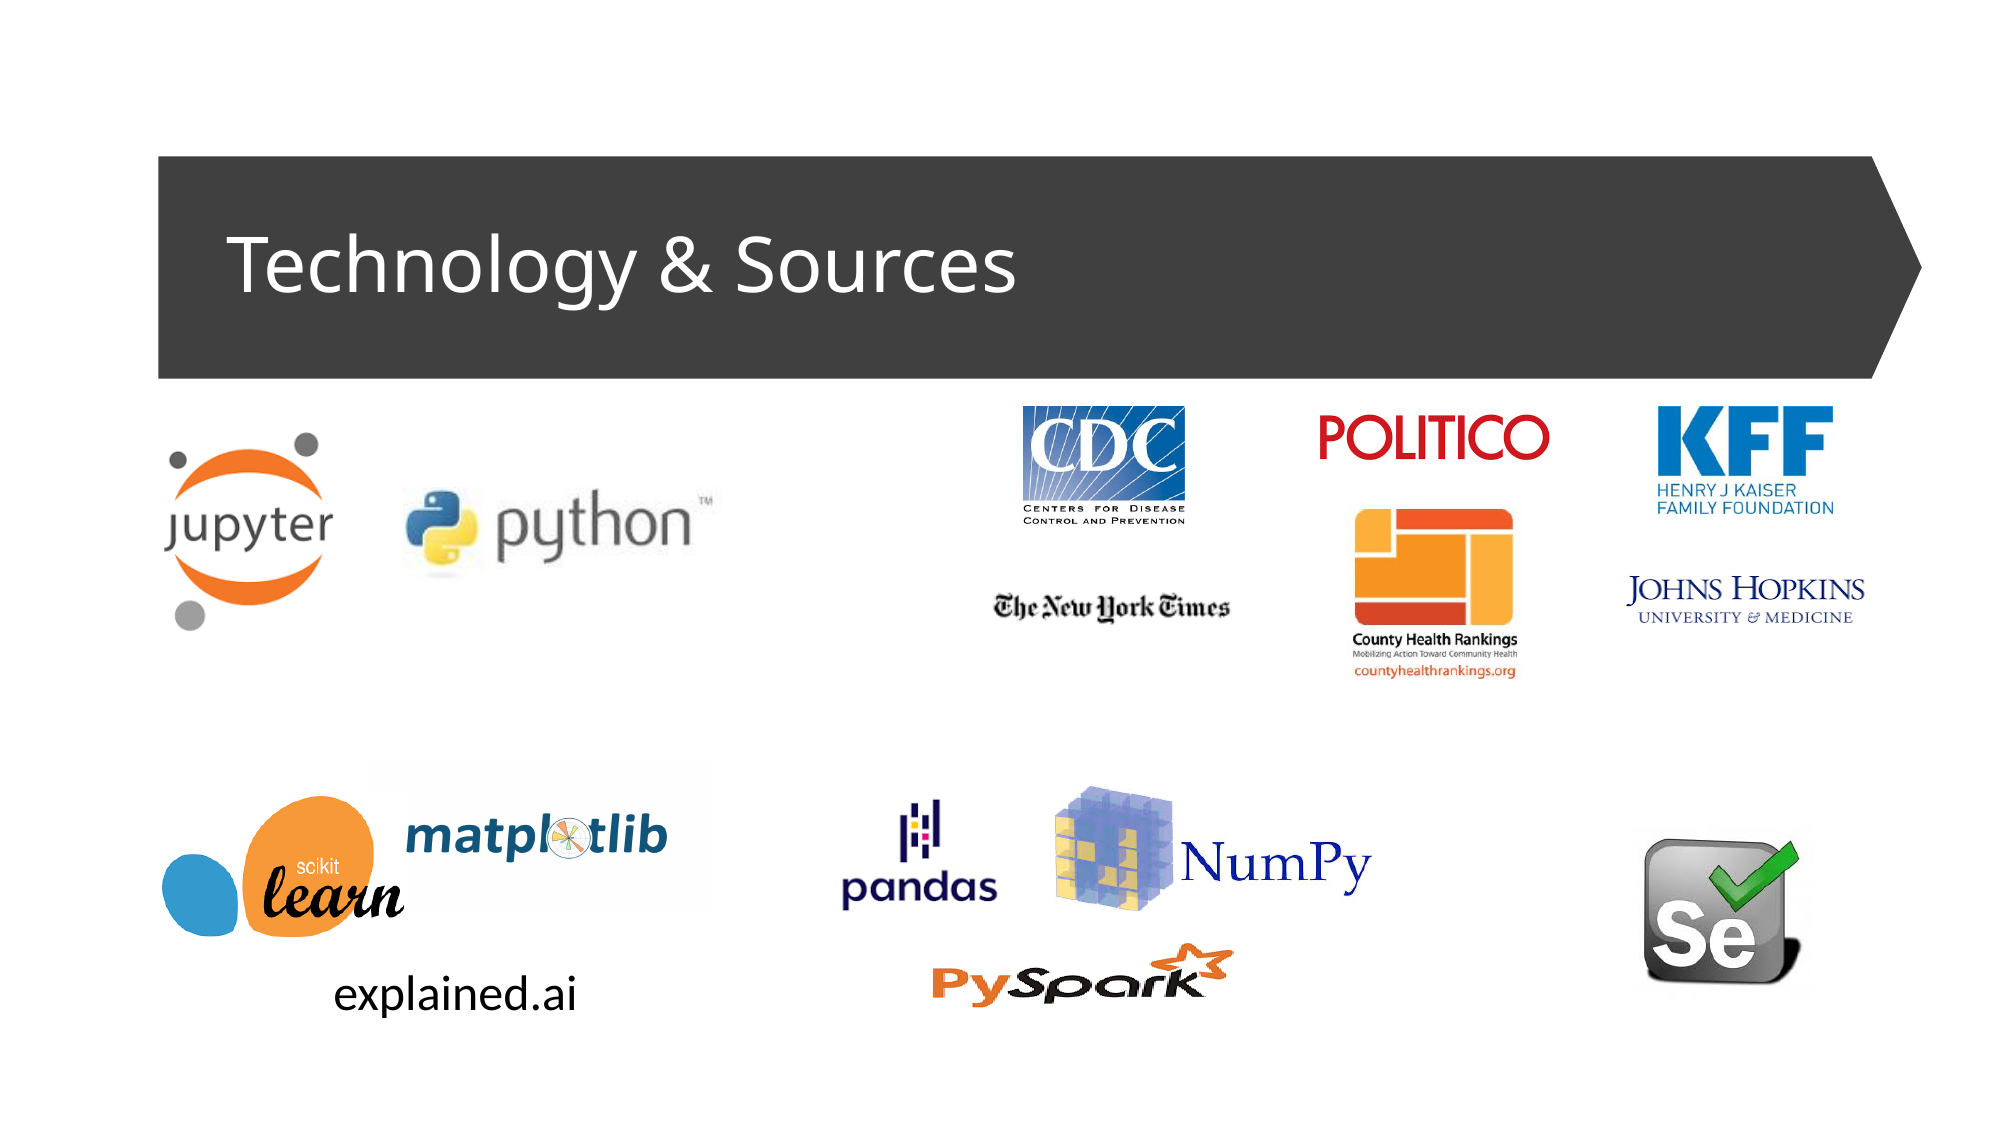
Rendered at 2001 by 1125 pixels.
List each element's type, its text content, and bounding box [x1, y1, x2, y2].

text_box [157, 155, 1923, 380]
picture [966, 526, 1265, 715]
picture [1312, 411, 1557, 463]
picture [1347, 502, 1523, 696]
picture [1658, 406, 1833, 514]
picture [1054, 786, 1372, 912]
picture [1023, 406, 1185, 524]
picture [162, 796, 404, 937]
picture [403, 487, 736, 588]
picture [1630, 819, 1814, 1003]
title Technology & Sources [211, 197, 1856, 339]
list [369, 759, 711, 912]
text_box explained.ai [318, 952, 628, 1028]
picture [1570, 523, 1921, 676]
picture [162, 430, 336, 632]
picture [825, 760, 1332, 1043]
